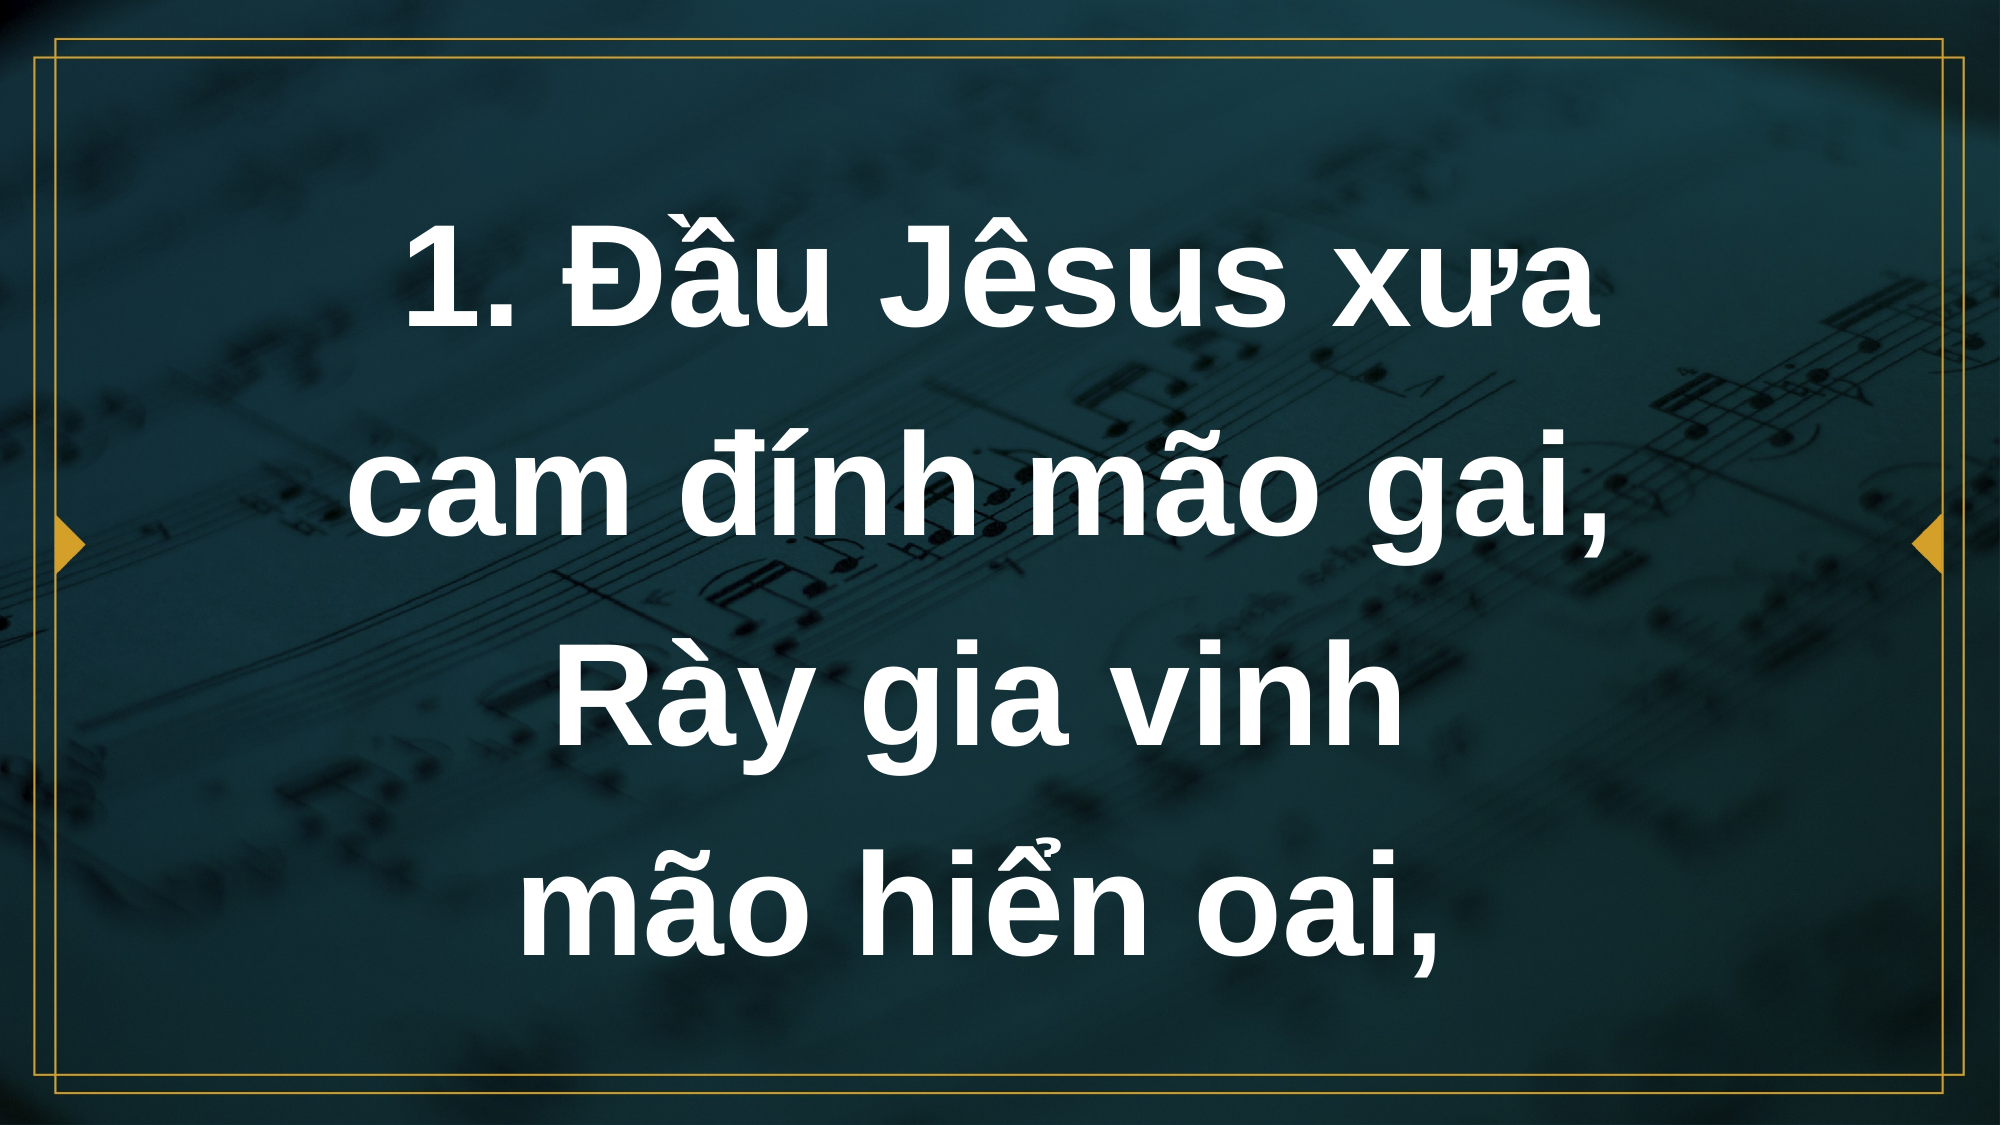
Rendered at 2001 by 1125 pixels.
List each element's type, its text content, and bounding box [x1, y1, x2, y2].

title 1. Đầu Jêsus xưa cam đính mão gai, Rày gia vinh mão hiển oai, [55, 53, 1945, 1077]
picture [0, 0, 2000, 1125]
